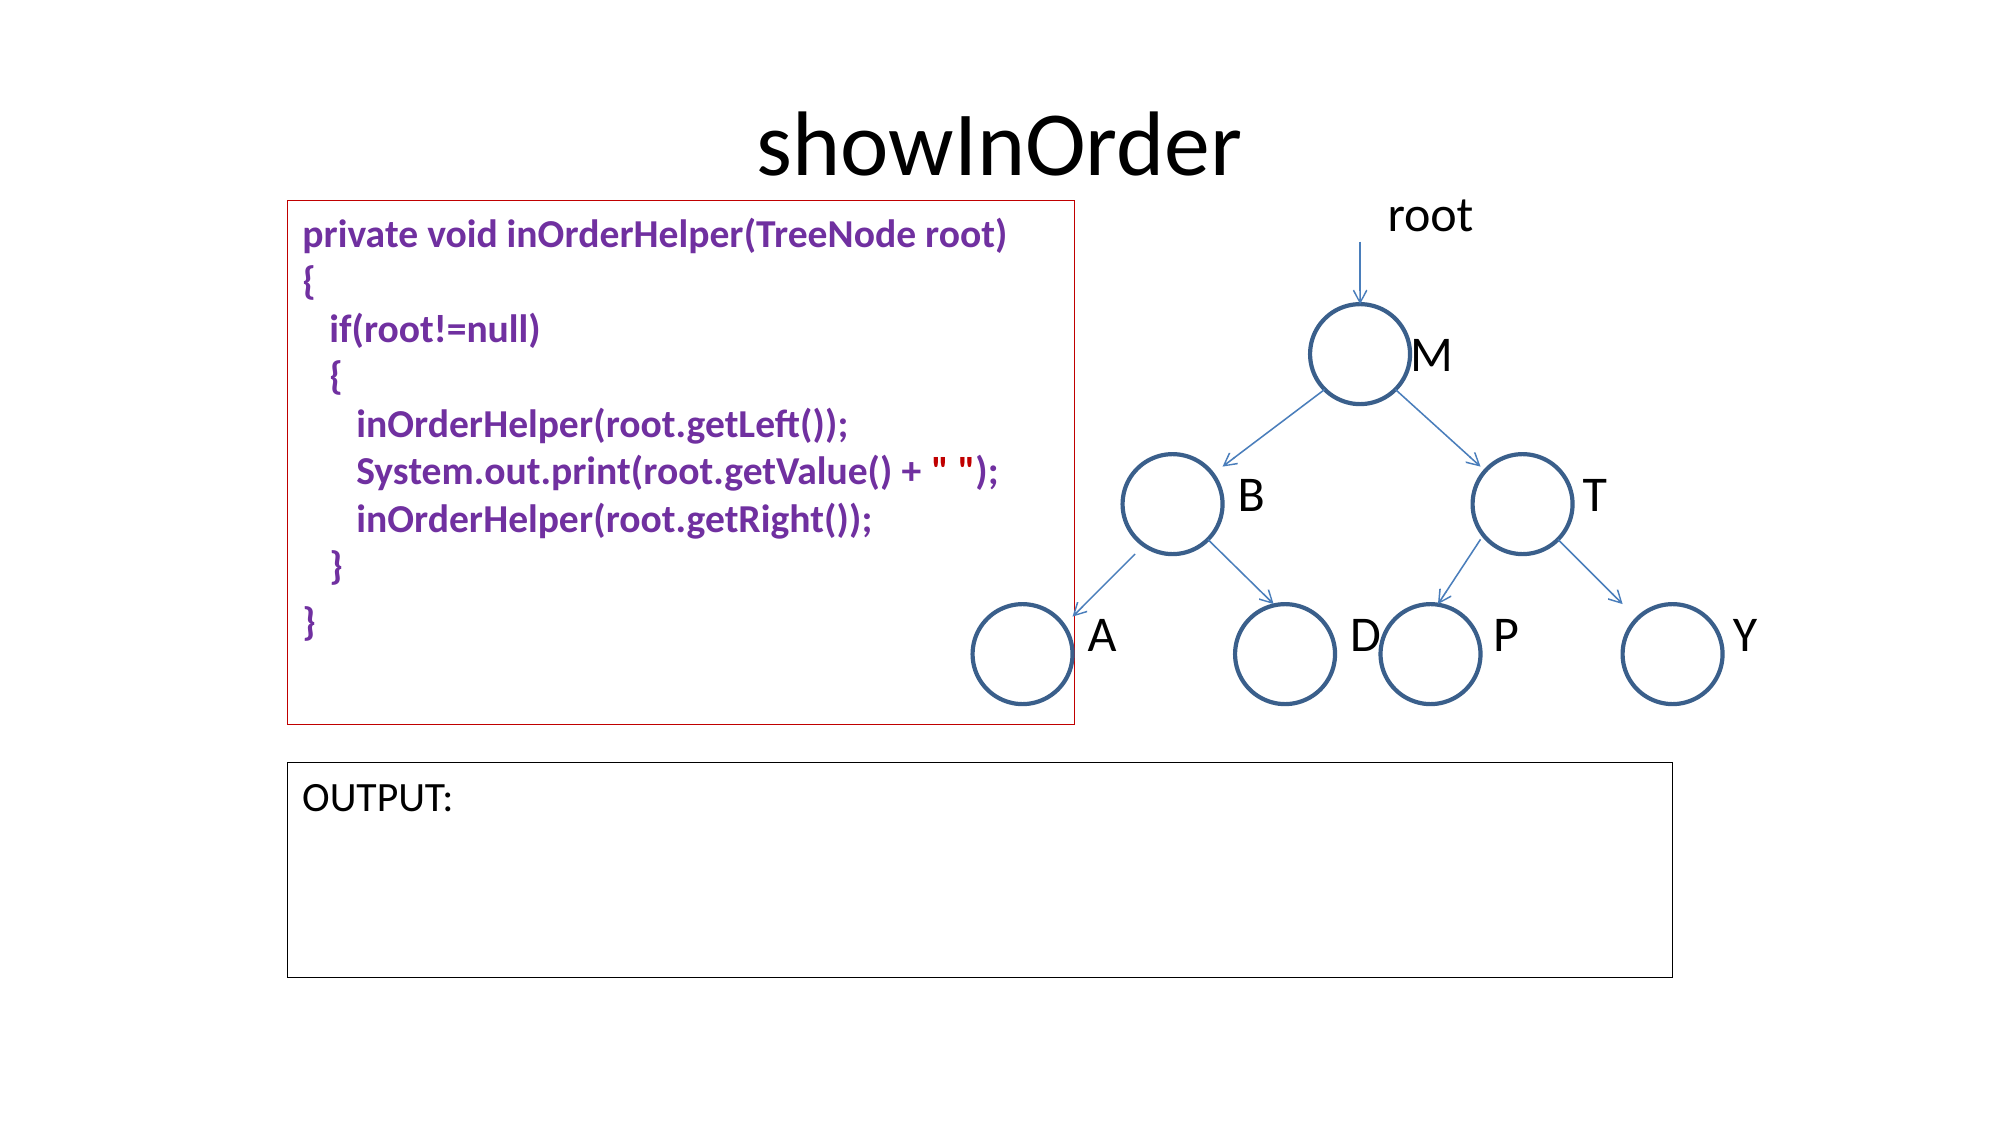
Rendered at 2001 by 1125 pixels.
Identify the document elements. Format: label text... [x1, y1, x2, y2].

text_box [1395, 389, 1481, 467]
text_box [1378, 602, 1483, 707]
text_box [1207, 539, 1274, 605]
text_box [1437, 539, 1481, 605]
list private void inOrderHelper(TreeNode root) { if(root!=null) { inOrderHelper(root.getLeft()); System.out.print(root.getValue() + " "); inOrderHelper(root.getRight()); } } [287, 200, 697, 725]
text_box OUTPUT: [287, 762, 1673, 978]
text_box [1222, 389, 1325, 467]
text_box root M B T A D P Y [697, 104, 2000, 779]
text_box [1557, 539, 1623, 605]
text_box [970, 602, 1075, 707]
text_box [1470, 452, 1575, 557]
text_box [1072, 553, 1136, 617]
text_box [1120, 452, 1225, 557]
text_box [1307, 302, 1413, 407]
text_box [1620, 602, 1725, 707]
text_box [1232, 602, 1338, 707]
title showInOrder [99, 45, 1900, 233]
